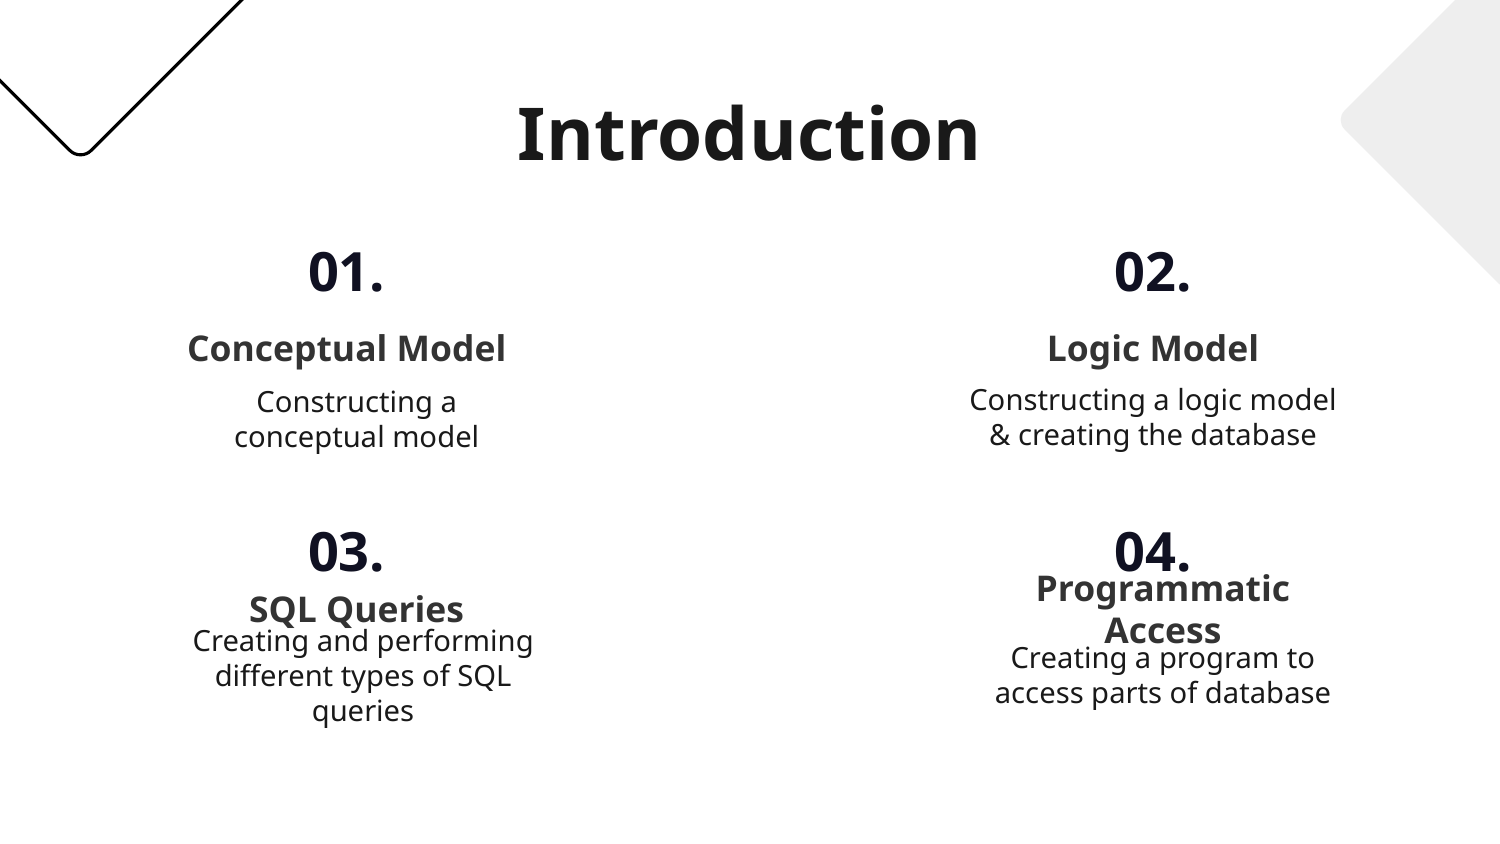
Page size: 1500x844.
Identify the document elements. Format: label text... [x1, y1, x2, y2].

title Conceptual Model [157, 312, 536, 382]
title Logic Model [964, 312, 1343, 373]
title 02. [1081, 223, 1225, 318]
title SQL Queries [167, 573, 546, 631]
title Introduction [118, 72, 1382, 167]
subtitle Constructing a conceptual model [167, 375, 546, 462]
title 01. [275, 223, 419, 318]
subtitle Constructing a logic model & creating the database [954, 373, 1353, 460]
subtitle Creating a program to access parts of database [973, 631, 1353, 718]
title 03. [275, 503, 419, 597]
subtitle Creating and performing different types of SQL queries [147, 631, 579, 719]
title Programmatic Access [973, 573, 1353, 631]
title 04. [1081, 503, 1225, 597]
